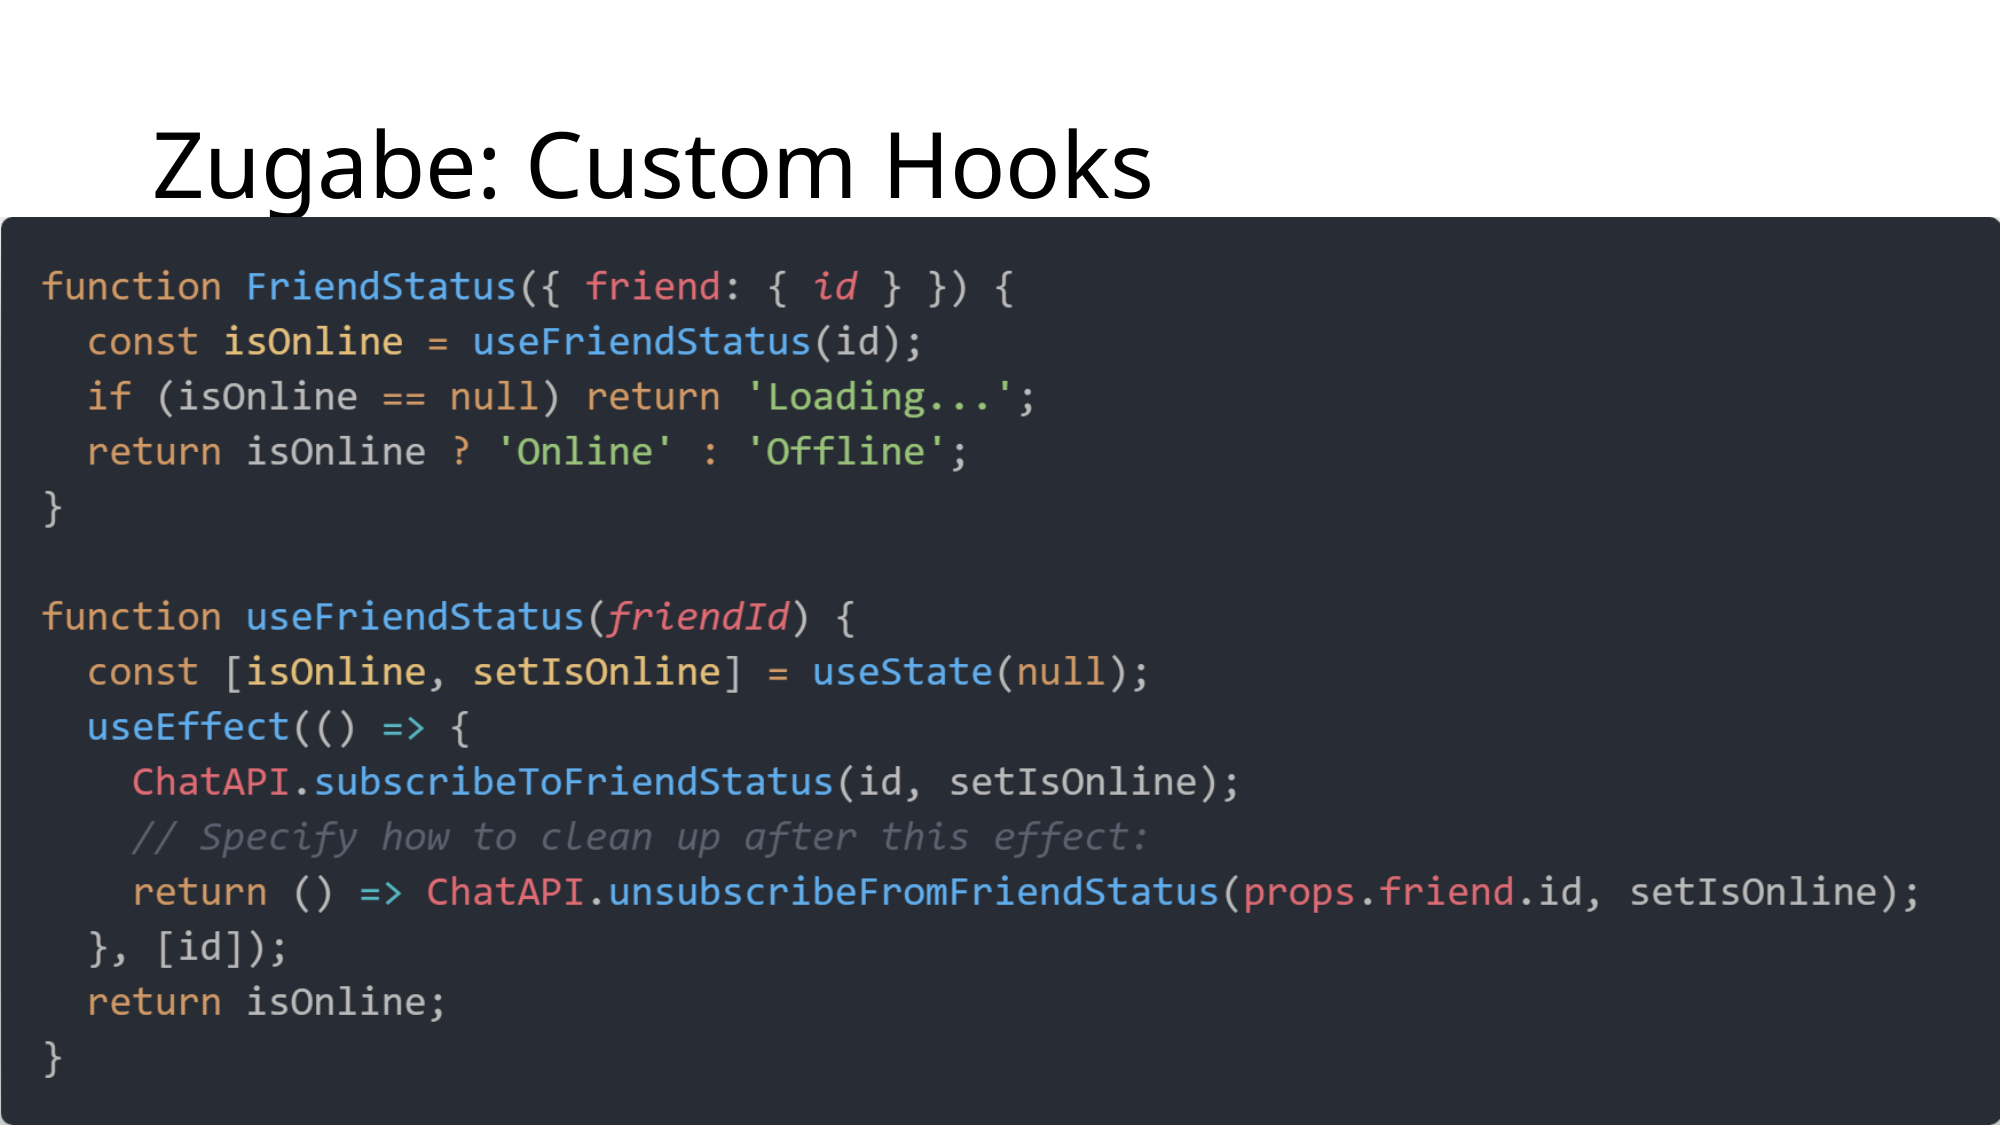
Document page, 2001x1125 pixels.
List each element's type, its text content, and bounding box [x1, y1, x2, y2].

title Zugabe: Custom Hooks [137, 59, 1863, 217]
picture [0, 217, 2000, 1125]
